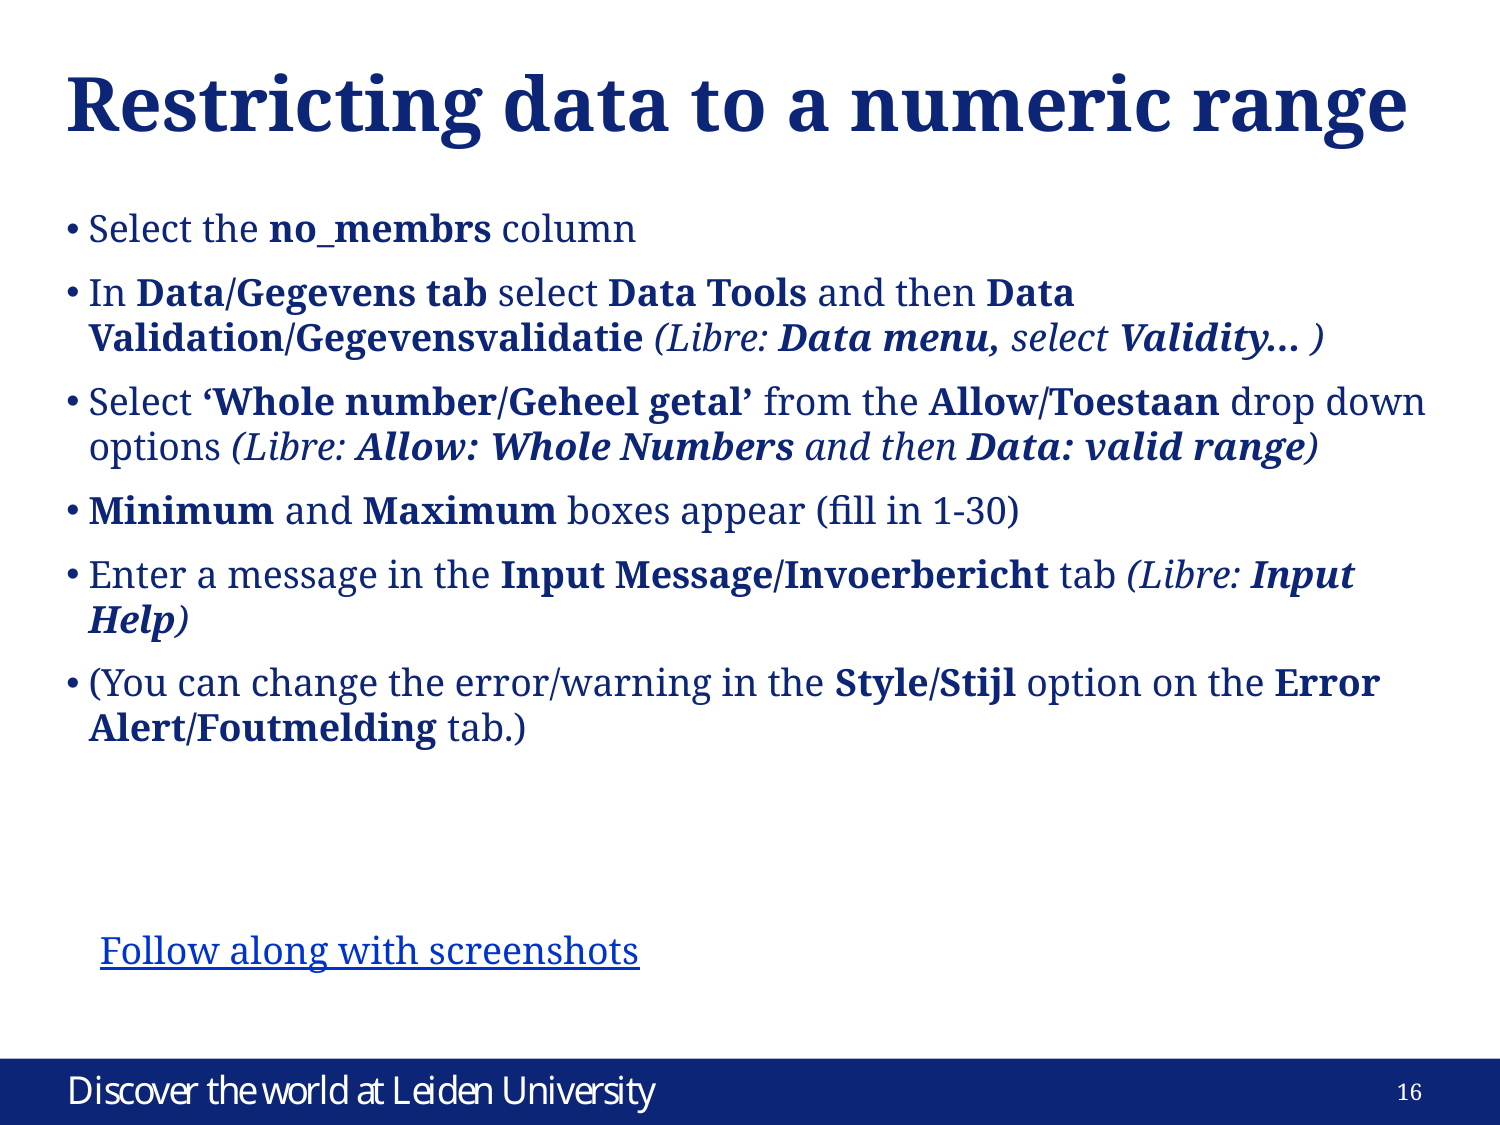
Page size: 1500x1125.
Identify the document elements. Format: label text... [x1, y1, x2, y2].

title Restricting data to a numeric range [66, 66, 1434, 138]
list Select the no_membrs column In Data/Gegevens tab select Data Tools and then Data Validation/Gegevensvalidatie (Libre: Data menu, select Validity... ) Select ‘Whole number/Geheel getal’ from the Allow/Toestaan drop down options (Libre: Allow: Whole Numbers and then Data: valid range) Minimum and Maximum boxes appear (fill in 1-30) Enter a message in the Input Message/Invoerbericht tab (Libre: Input Help) (You can change the error/warning in the Style/Stijl option on the Error Alert/Foutmelding tab.) [66, 205, 1434, 993]
text_box Follow along with screenshots [85, 919, 836, 986]
